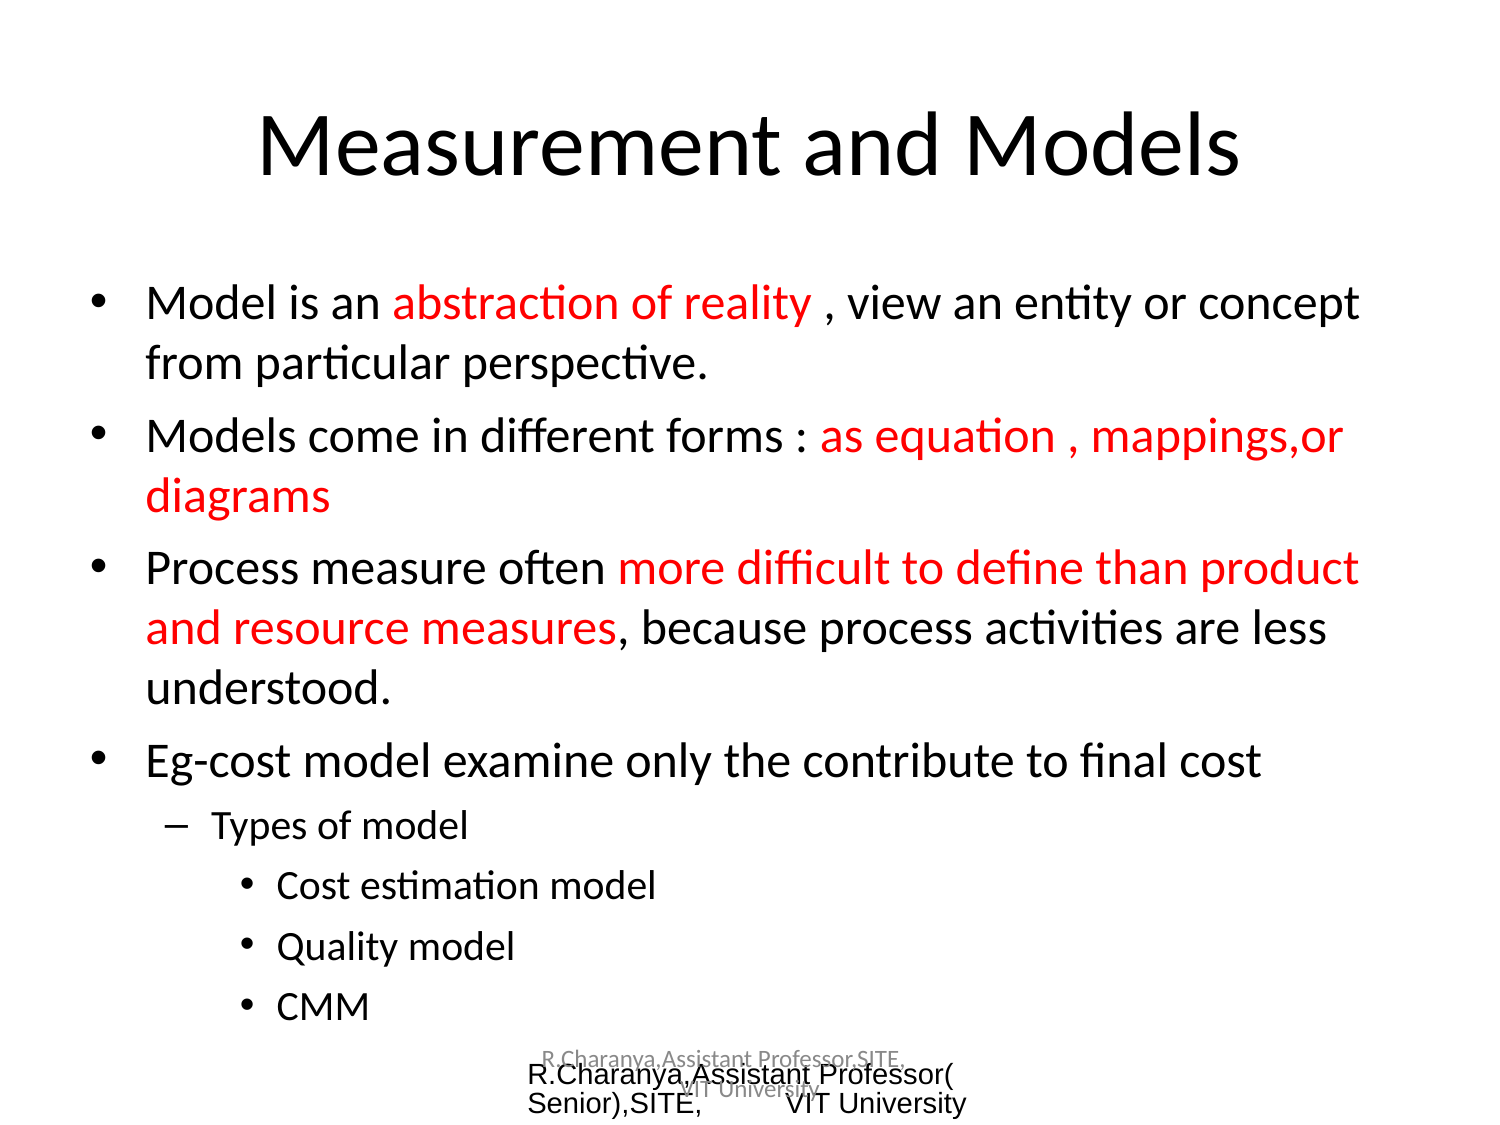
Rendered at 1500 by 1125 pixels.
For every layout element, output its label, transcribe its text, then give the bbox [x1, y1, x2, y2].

text_box Measurement and Models [74, 45, 1425, 233]
text_box Model is an abstraction of reality , view an entity or concept from particular perspective. Models come in different forms : as equation , mappings,or diagrams Process measure often more difficult to define than product and resource measures, because process activities are less understood. Eg-cost model examine only the contribute to final cost Types of model Cost estimation model Quality model CMM [74, 262, 1425, 1005]
footer R.Charanya,Assistant Professor(Senior),SITE, VIT University [512, 997, 987, 1125]
